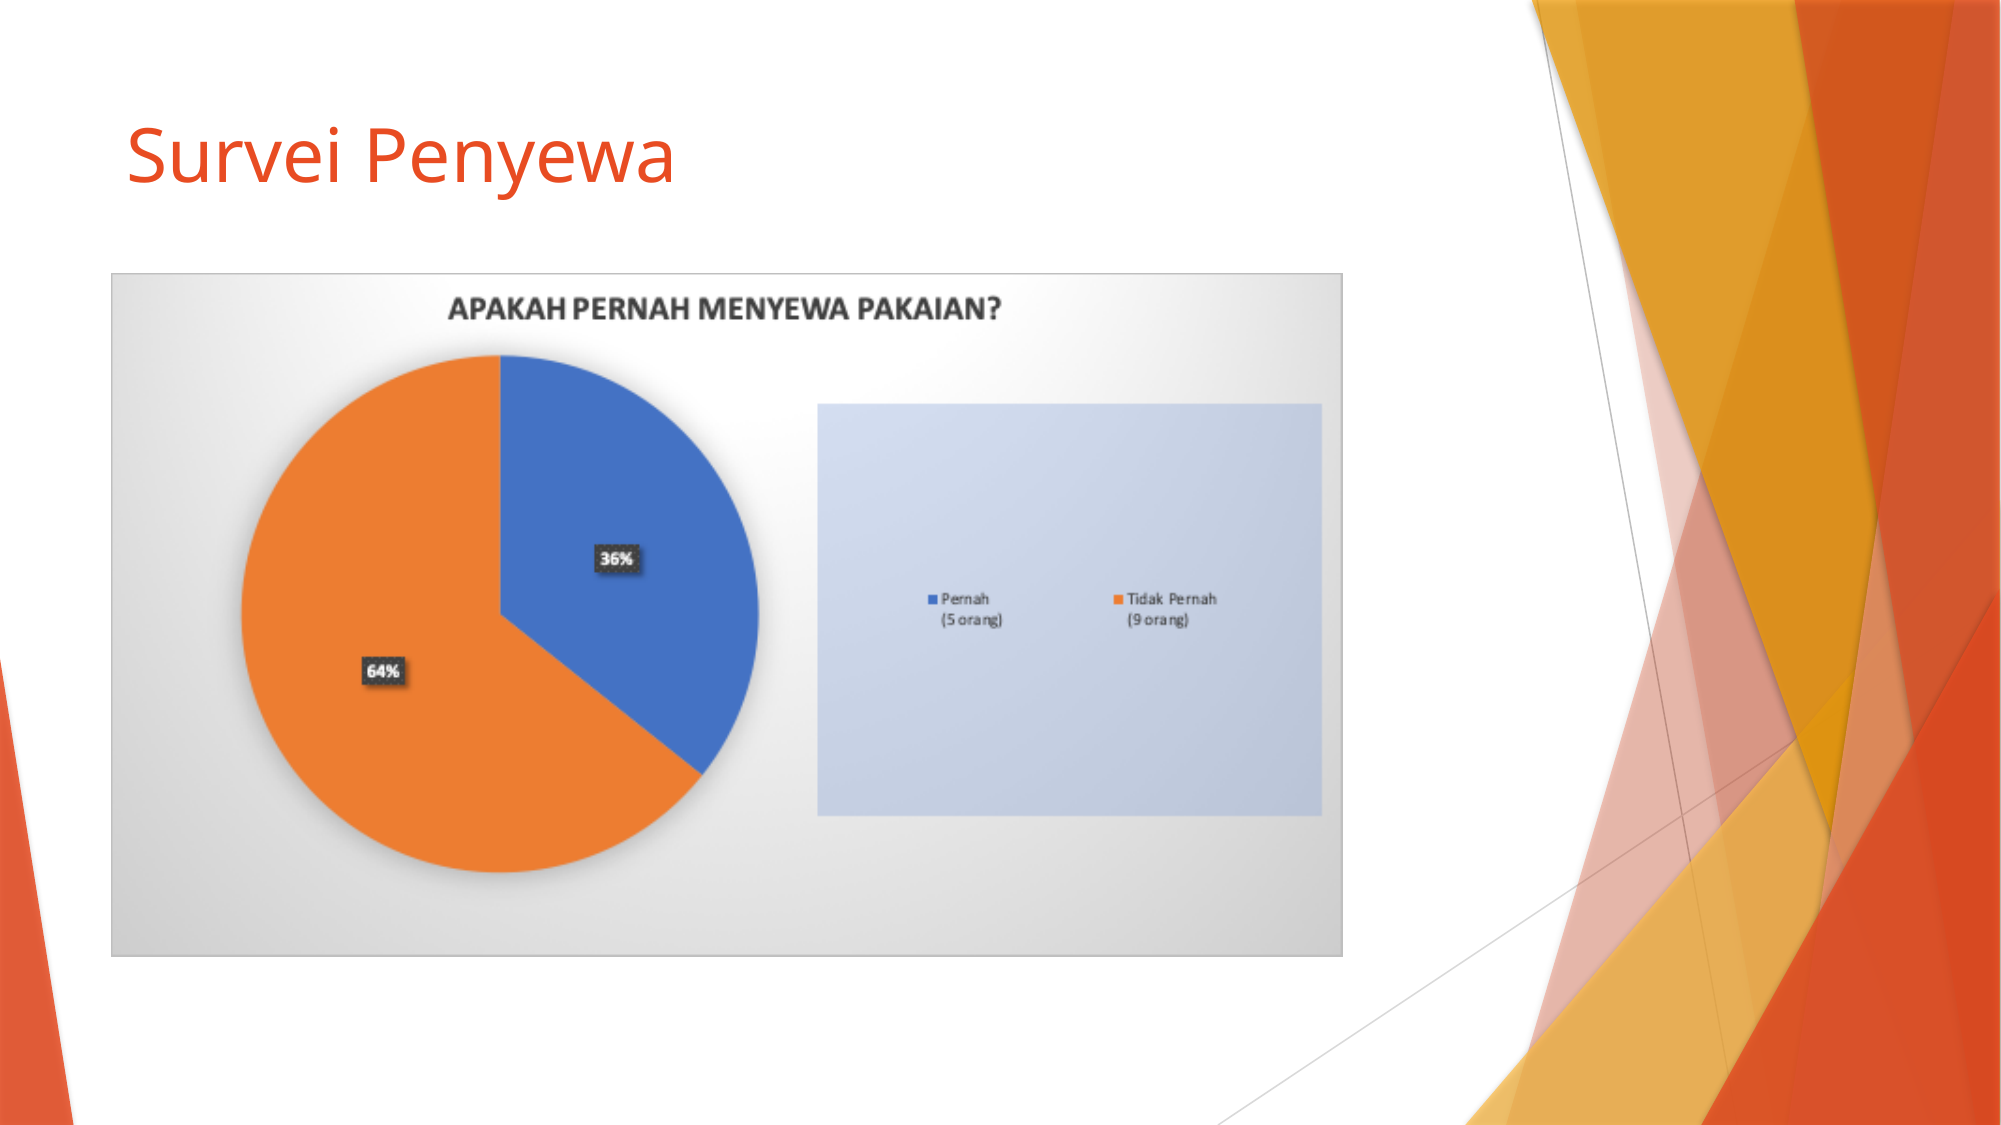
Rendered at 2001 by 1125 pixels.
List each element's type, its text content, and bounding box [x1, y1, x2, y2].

title Survei Penyewa [111, 99, 1522, 317]
picture [110, 272, 1343, 958]
